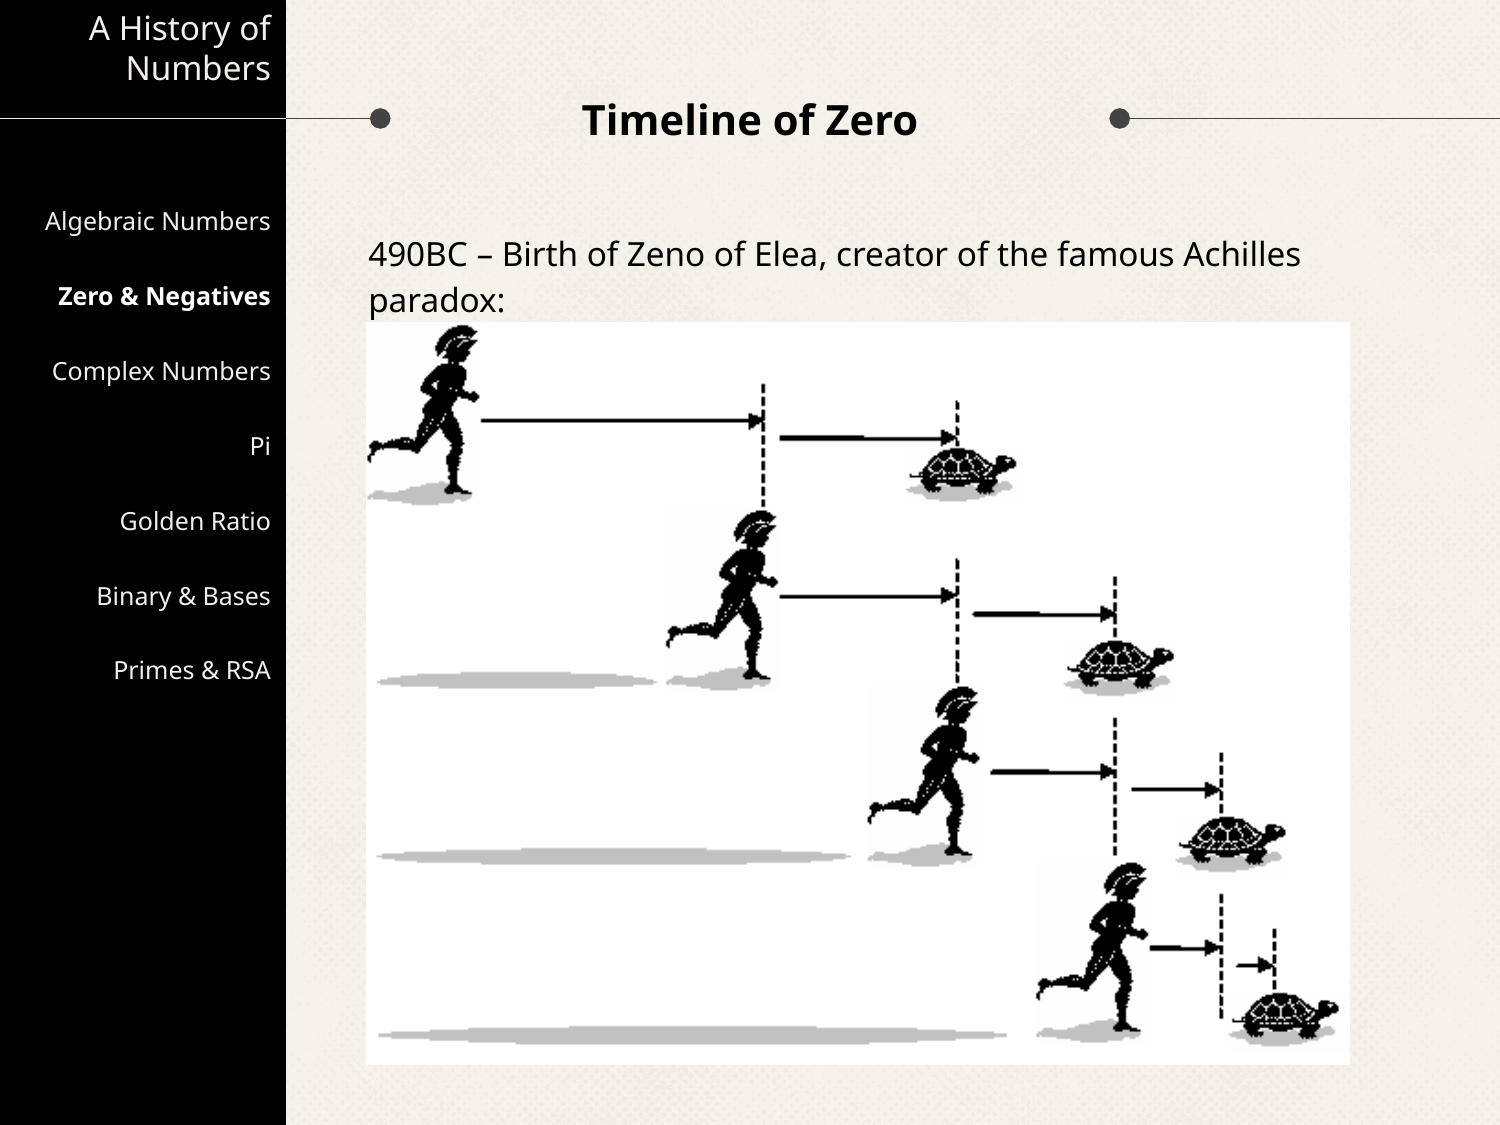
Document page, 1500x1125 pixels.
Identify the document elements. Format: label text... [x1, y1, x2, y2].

picture [288, 0, 1500, 1125]
text_box A History of Numbers [0, 0, 286, 95]
title Timeline of Zero [430, 24, 1070, 212]
list 490BC – Birth of Zeno of Elea, creator of the famous Achilles paradox: [315, 212, 1399, 1031]
text_box [0, 0, 288, 1125]
text_box Algebraic Numbers Zero & Negatives Complex Numbers Pi Golden Ratio Binary & Bases Primes & RSA [0, 153, 286, 693]
